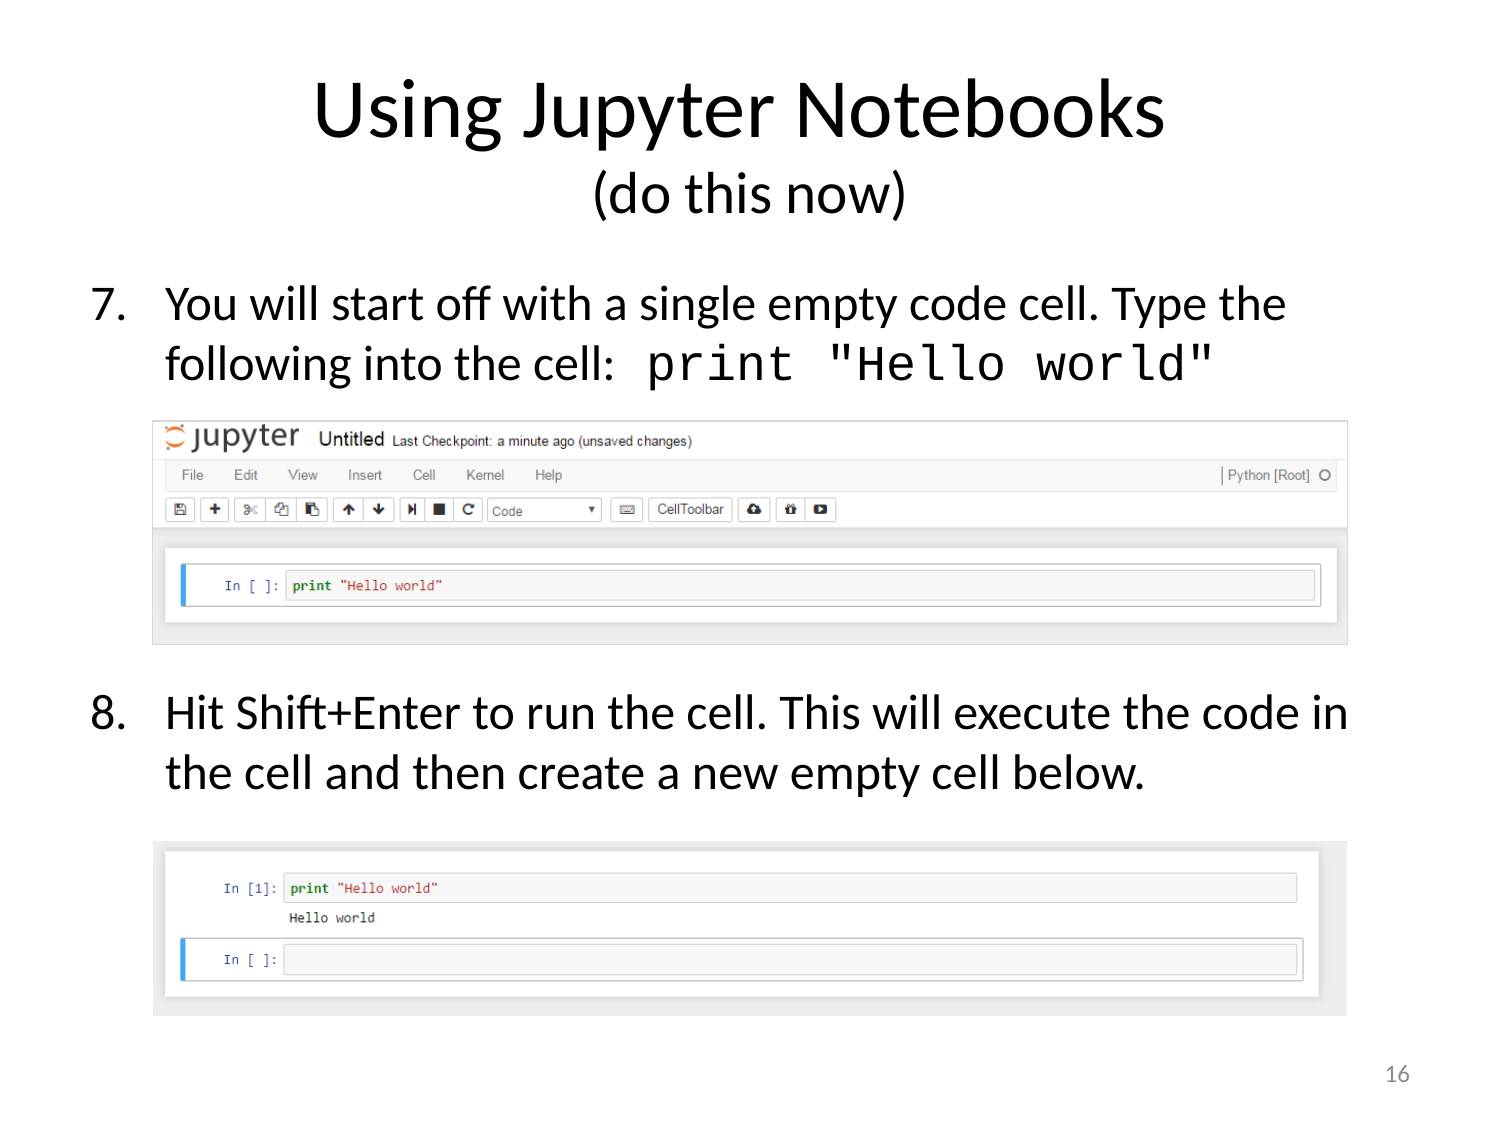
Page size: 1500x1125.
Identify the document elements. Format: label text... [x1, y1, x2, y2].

picture [152, 841, 1347, 1017]
list You will start off with a single empty code cell. Type the following into the cell: print "Hello world" Hit Shift+Enter to run the cell. This will execute the code in the cell and then create a new empty cell below. [75, 262, 1425, 1005]
title Using Jupyter Notebooks (do this now) [75, 45, 1425, 233]
slide_number 16 [1074, 1042, 1425, 1103]
picture [152, 421, 1347, 644]
